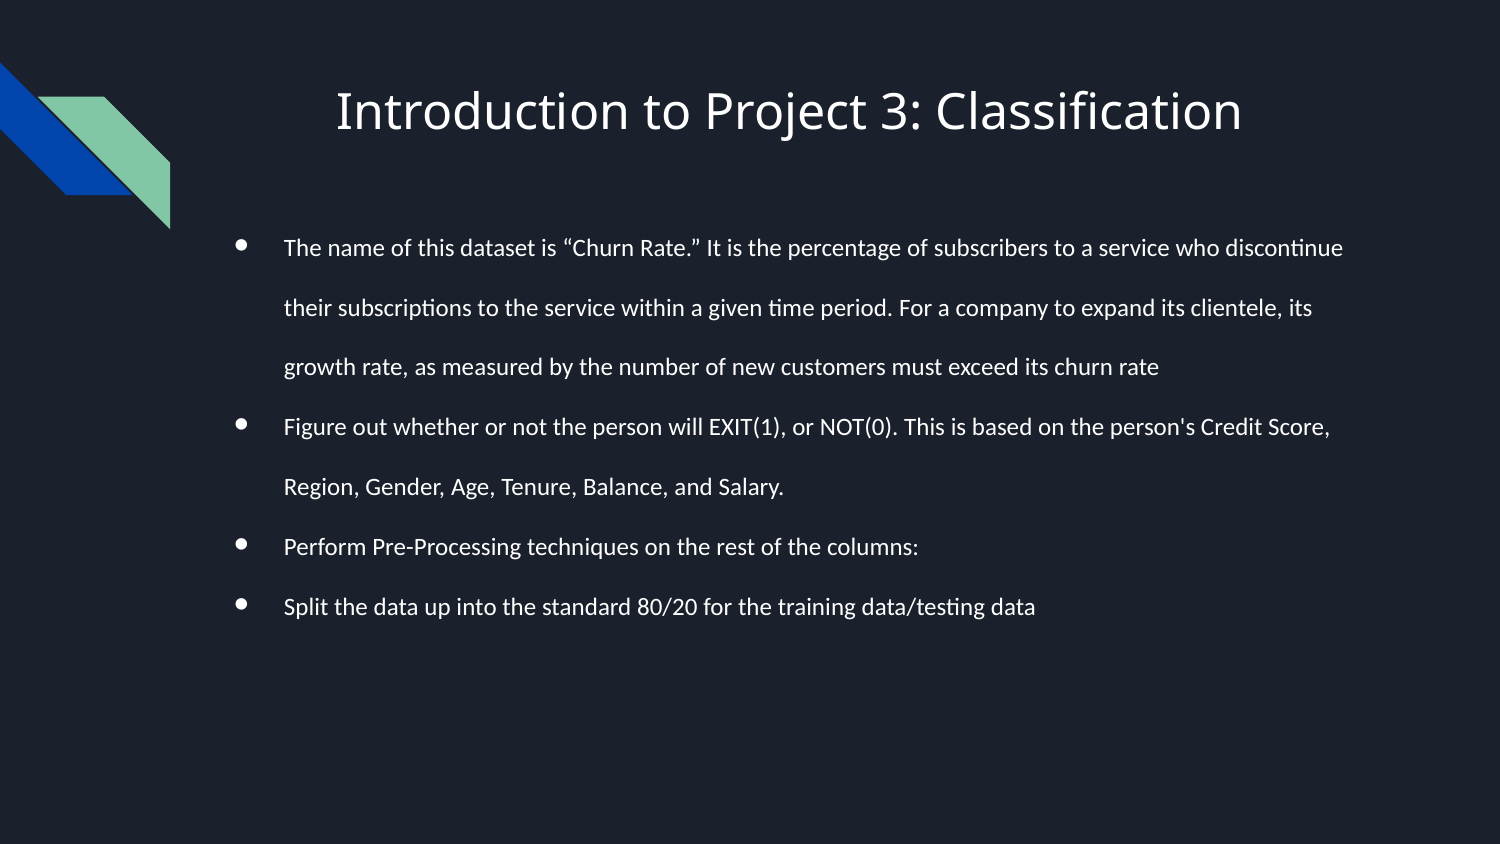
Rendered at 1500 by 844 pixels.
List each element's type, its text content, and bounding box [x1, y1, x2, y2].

title Introduction to Project 3: Classification [212, 64, 1368, 186]
list The name of this dataset is “Churn Rate.” It is the percentage of subscribers to a service who discontinue their subscriptions to the service within a given time period. For a company to expand its clientele, its growth rate, as measured by the number of new customers must exceed its churn rate Figure out whether or not the person will EXIT(1), or NOT(0). This is based on the person's Credit Score, Region, Gender, Age, Tenure, Balance, and Salary. Perform Pre-Processing techniques on the rest of the columns: Split the data up into the standard 80/20 for the training data/testing data [193, 186, 1368, 735]
